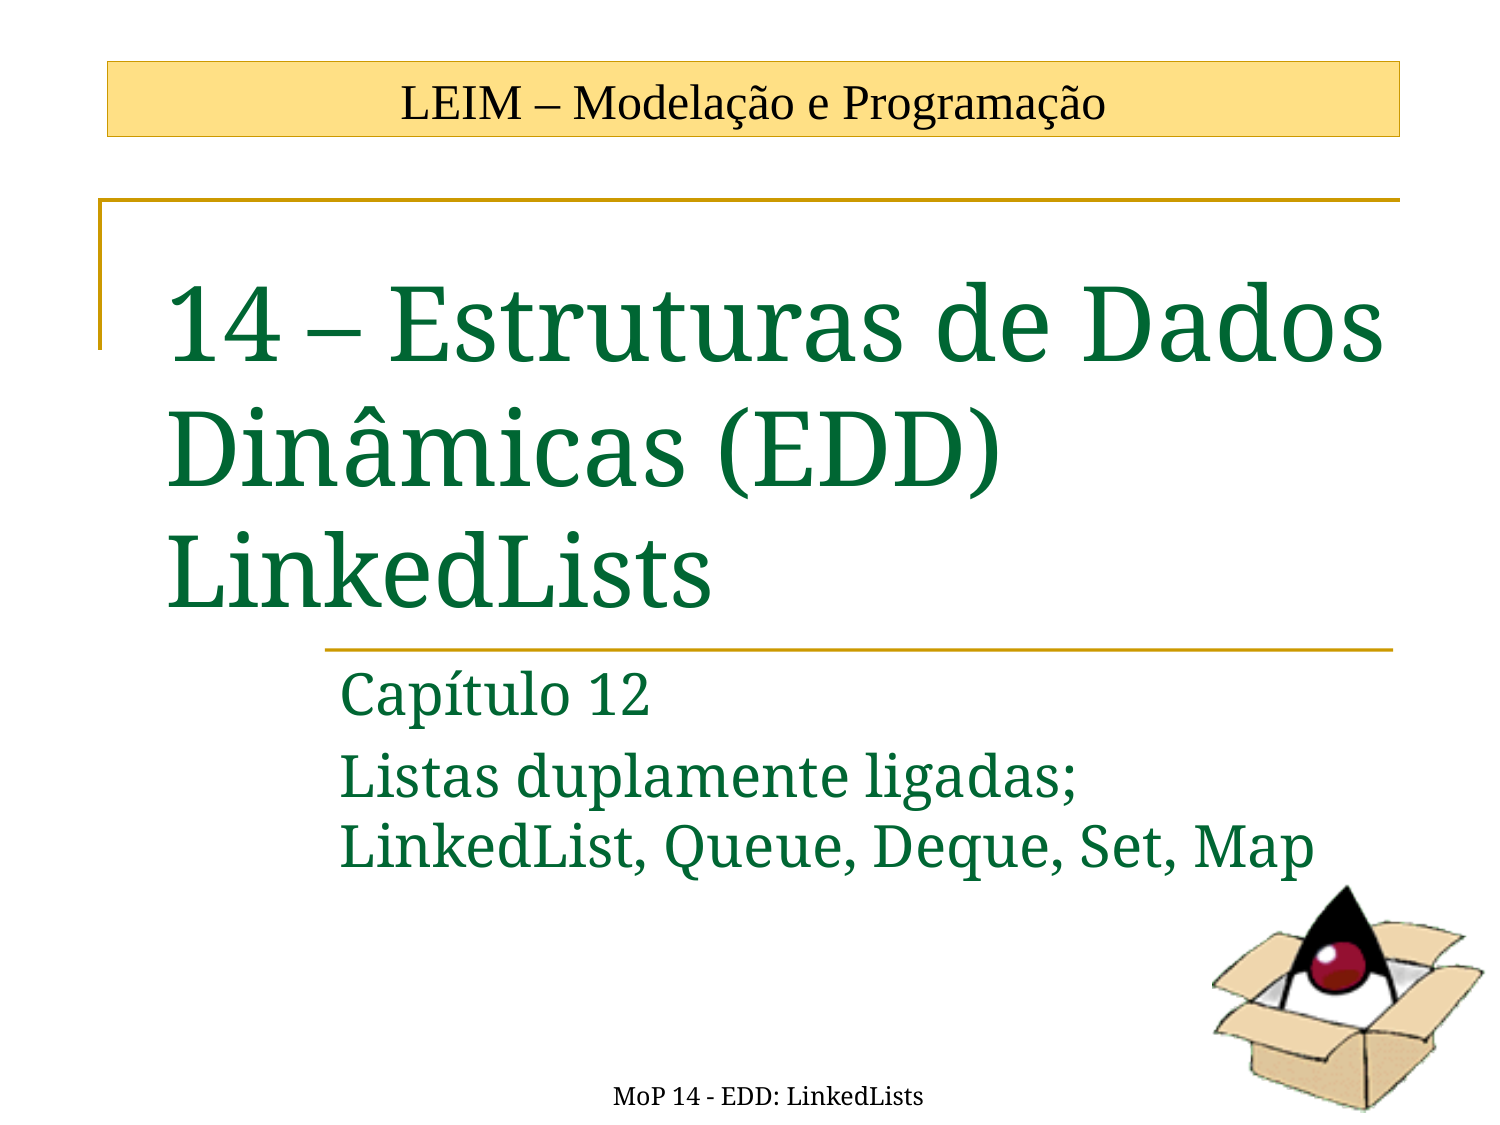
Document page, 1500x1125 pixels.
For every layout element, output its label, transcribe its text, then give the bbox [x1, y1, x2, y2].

subtitle Capítulo 12 Listas duplamente ligadas; LinkedList, Queue, Deque, Set, Map [324, 650, 1400, 938]
picture [1212, 883, 1488, 1113]
footer MoP 14 - EDD: LinkedLists [462, 1065, 1075, 1118]
text_box LEIM – Modelação e Programação [107, 61, 1400, 137]
title 14 – Estruturas de Dados Dinâmicas (EDD) LinkedLists [150, 249, 1450, 538]
